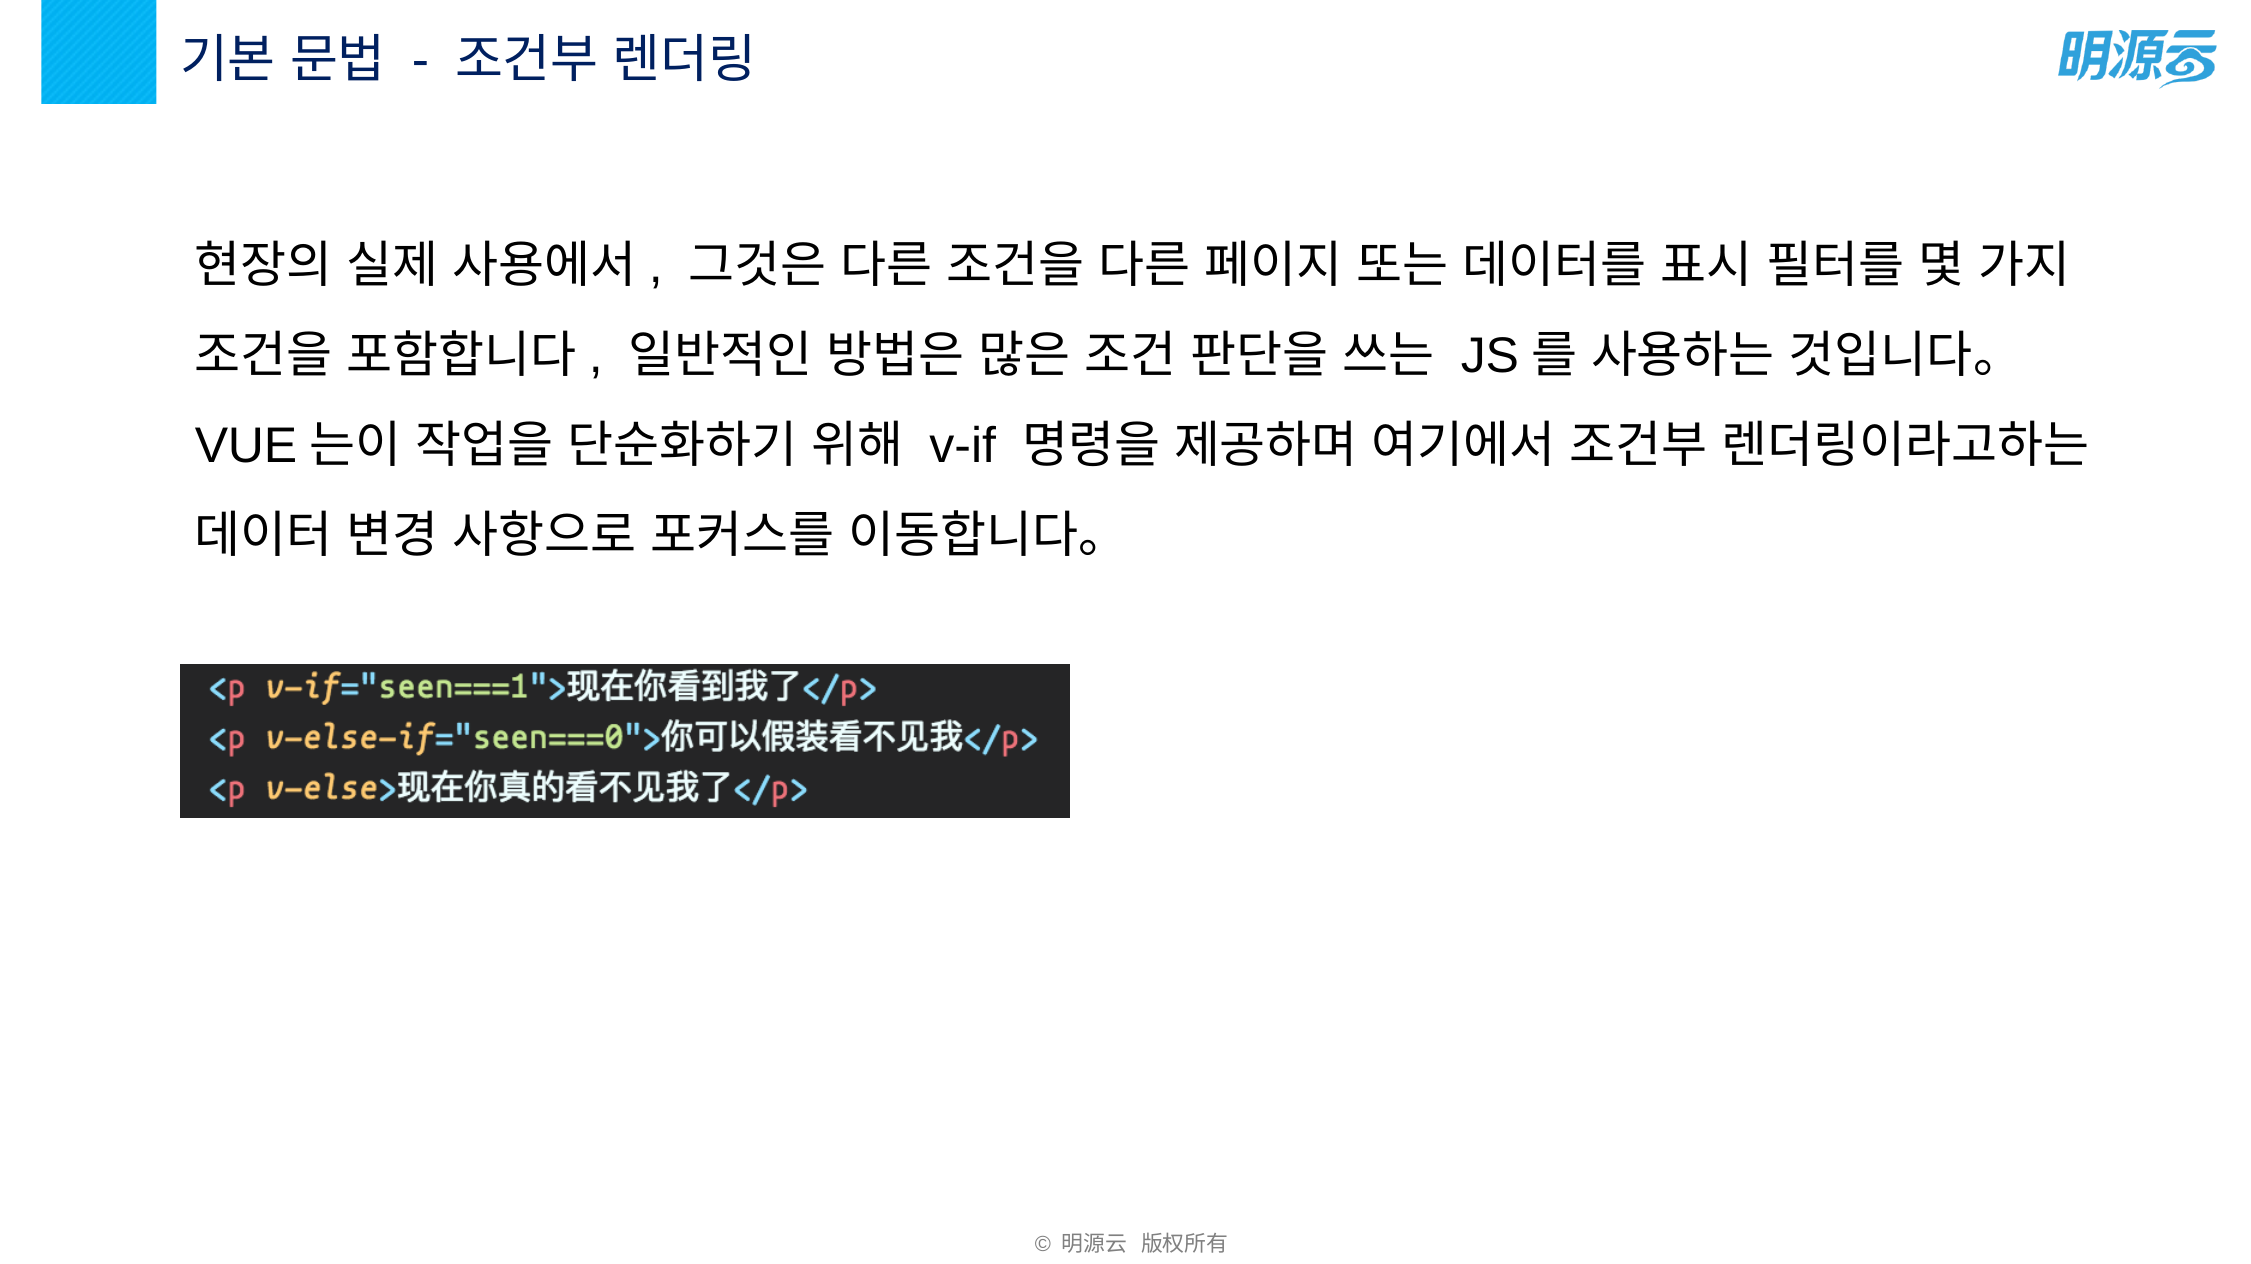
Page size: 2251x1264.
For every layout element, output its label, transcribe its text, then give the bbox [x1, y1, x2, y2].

text_box 기본 문법 - 조건부 렌더링 [180, 25, 1612, 89]
text_box 현장의 실제 사용에서, 그것은 다른 조건을 다른 페이지 또는 데이터를 표시 필터를 몇 가지 조건을 포함합니다, 일반적인 방법은 많은 조건 판단을 쓰는 JS를 사용하는 것입니다。 VUE는이 작업을 단순화하기 위해 v-if 명령을 제공하며 여기에서 조건부 렌더링이라고하는 데이터 변경 사항으로 포커스를 이동합니다。 [180, 194, 2106, 570]
picture [179, 664, 1070, 818]
picture [2058, 30, 2217, 89]
